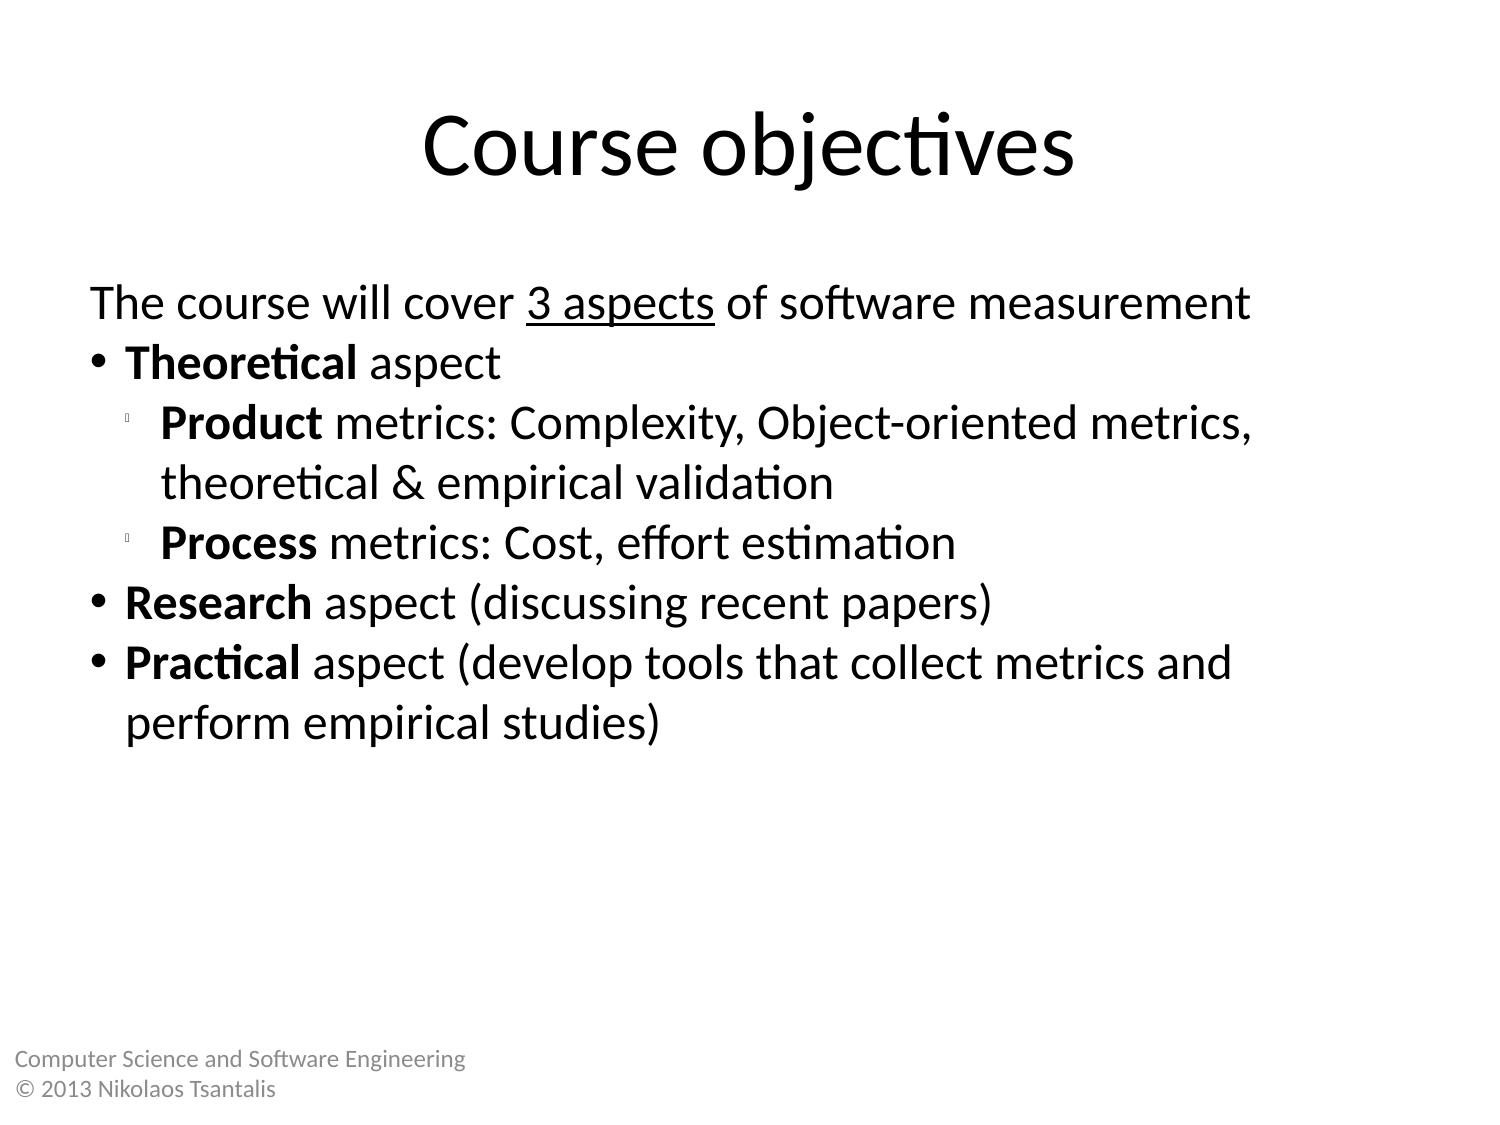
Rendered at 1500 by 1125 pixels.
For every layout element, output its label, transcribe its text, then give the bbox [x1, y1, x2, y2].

text_box Course objectives [74, 45, 1425, 233]
text_box The course will cover 3 aspects of software measurement Theoretical aspect Product metrics: Complexity, Object-oriented metrics, theoretical & empirical validation Process metrics: Cost, effort estimation Research aspect (discussing recent papers) Practical aspect (develop tools that collect metrics and perform empirical studies) [74, 262, 1425, 1005]
